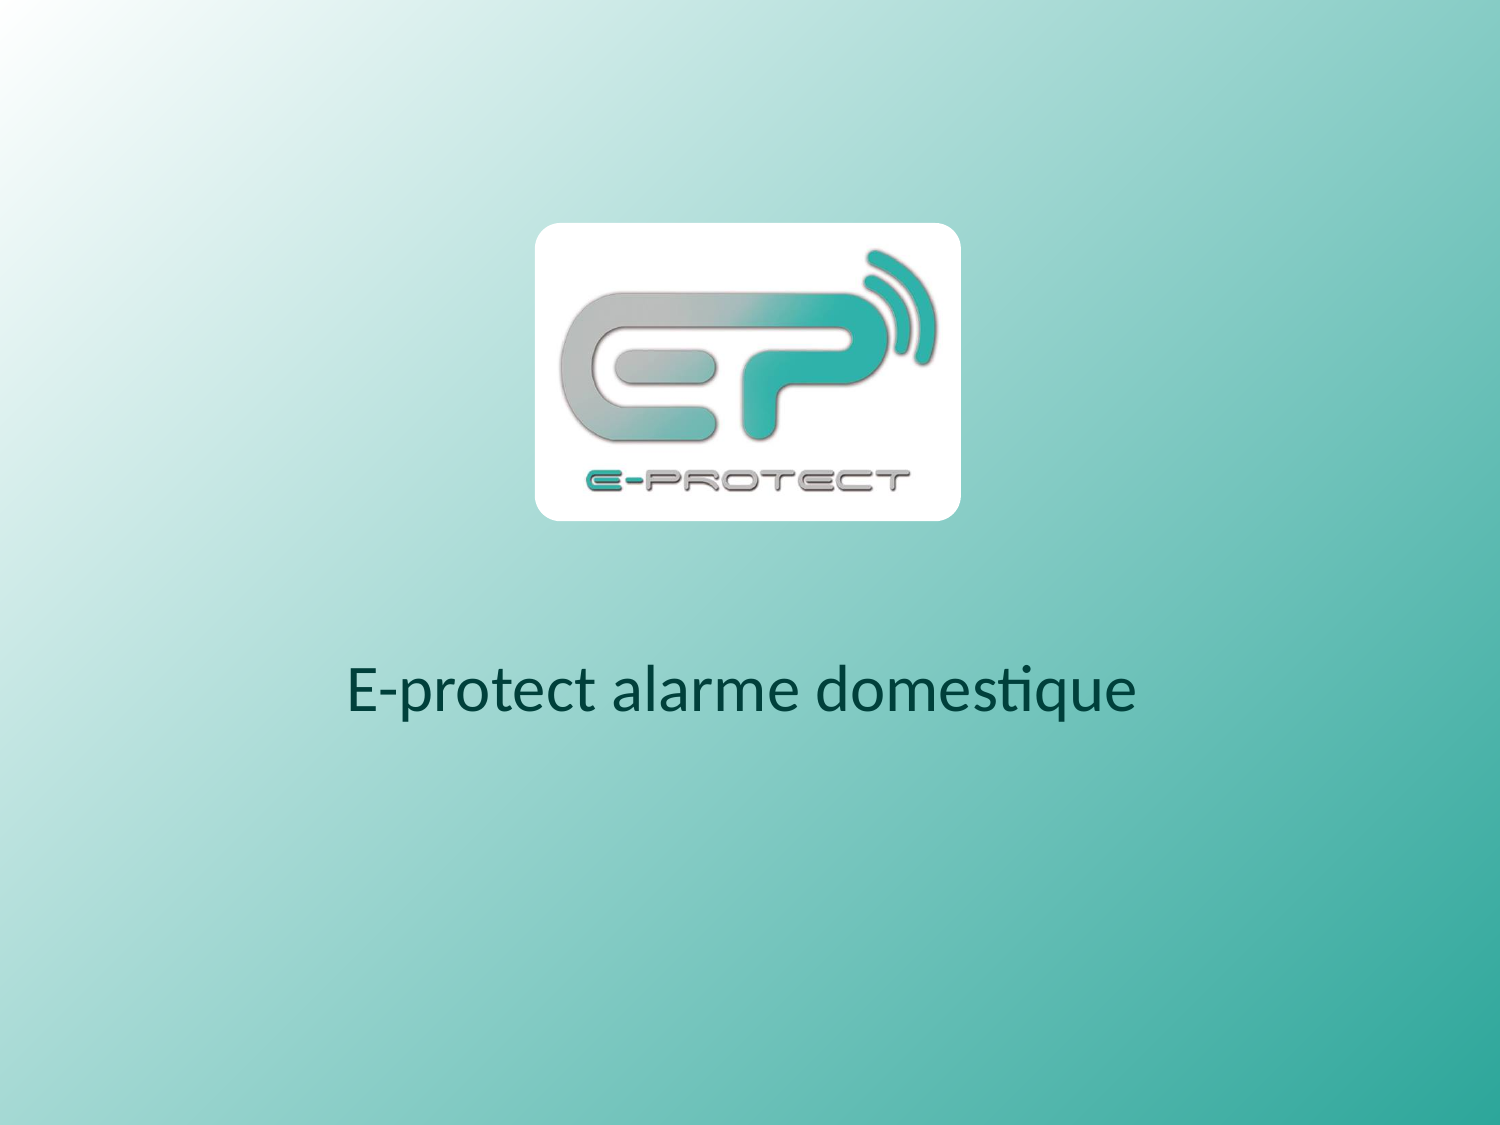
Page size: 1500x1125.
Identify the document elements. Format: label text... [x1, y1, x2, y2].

picture [534, 222, 962, 522]
subtitle E-protect alarme domestique [225, 637, 1275, 925]
